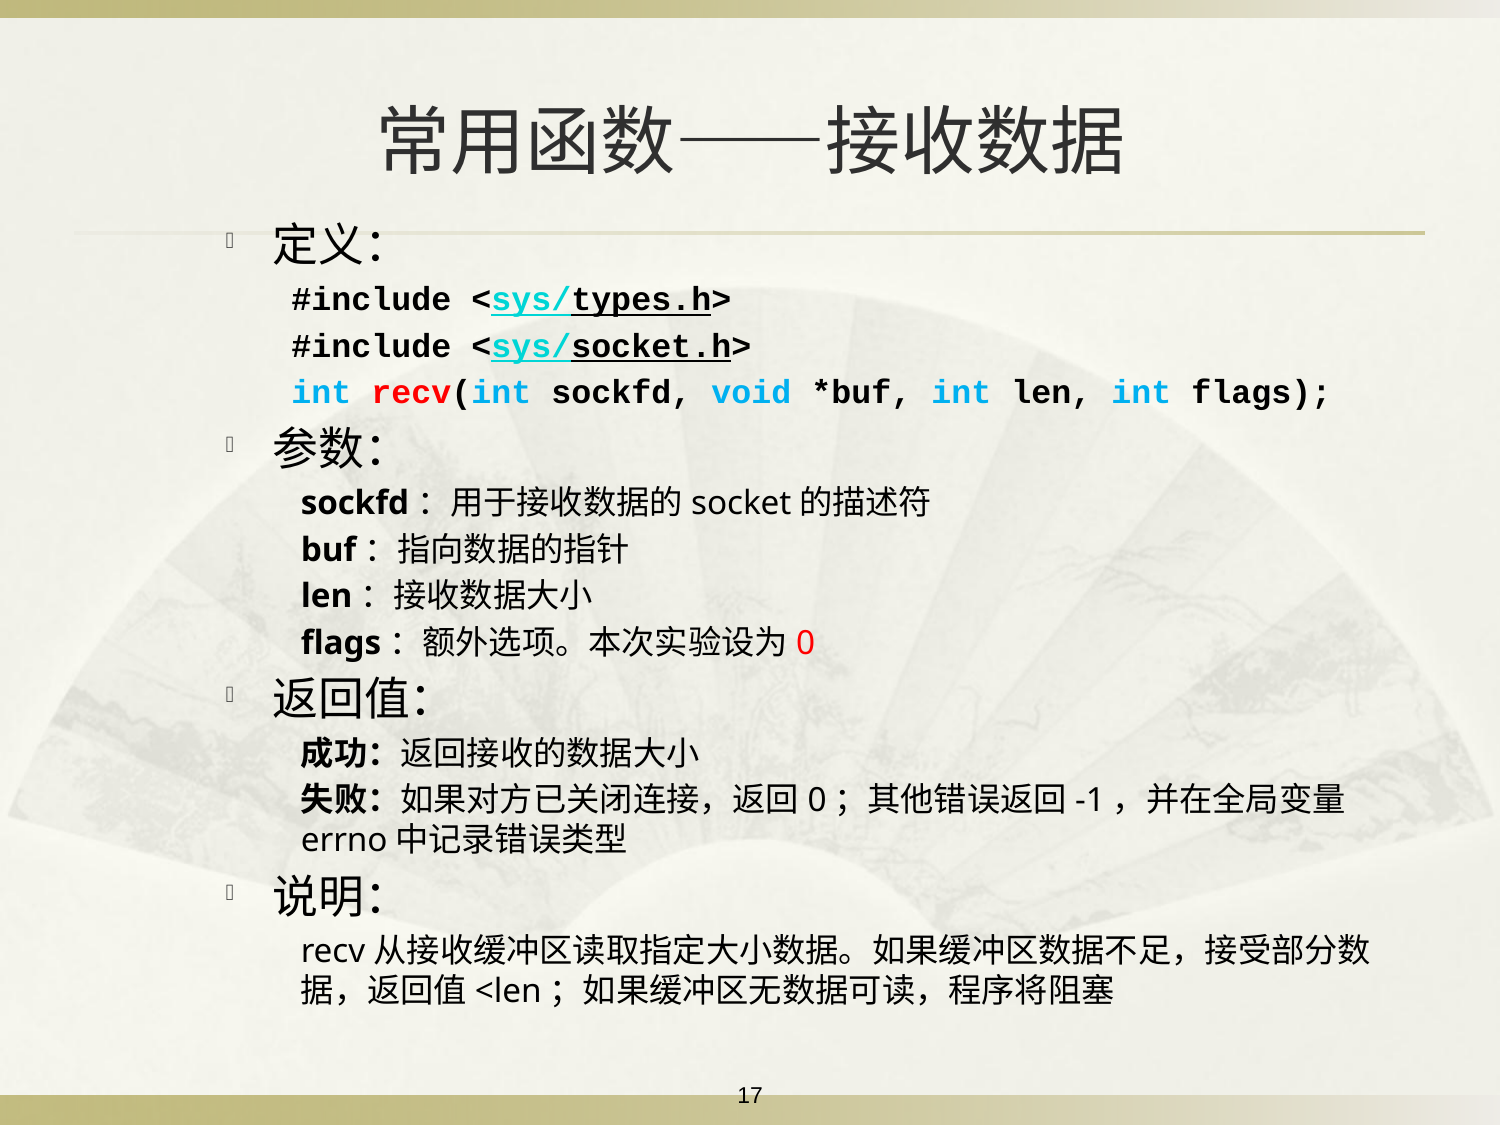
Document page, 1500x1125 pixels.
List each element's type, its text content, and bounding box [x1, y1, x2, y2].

picture [0, 18, 1500, 1095]
title 常用函数——接收数据 [75, 45, 1425, 233]
list 定义： #include <sys/types.h> #include <sys/socket.h> int recv(int sockfd, void *buf, int len, int flags); 参数： sockfd：用于接收数据的socket的描述符 buf：指向数据的指针 len：接收数据大小 flags：额外选项。本次实验设为0 返回值： 成功：返回接收的数据大小 失败：如果对方已关闭连接，返回0；其他错误返回-1，并在全局变量errno中记录错误类型 说明： recv从接收缓冲区读取指定大小数据。如果缓冲区数据不足，接受部分数据，返回值<len；如果缓冲区无数据可读，程序将阻塞 [135, 208, 1424, 1094]
slide_number 17 [675, 1071, 825, 1118]
